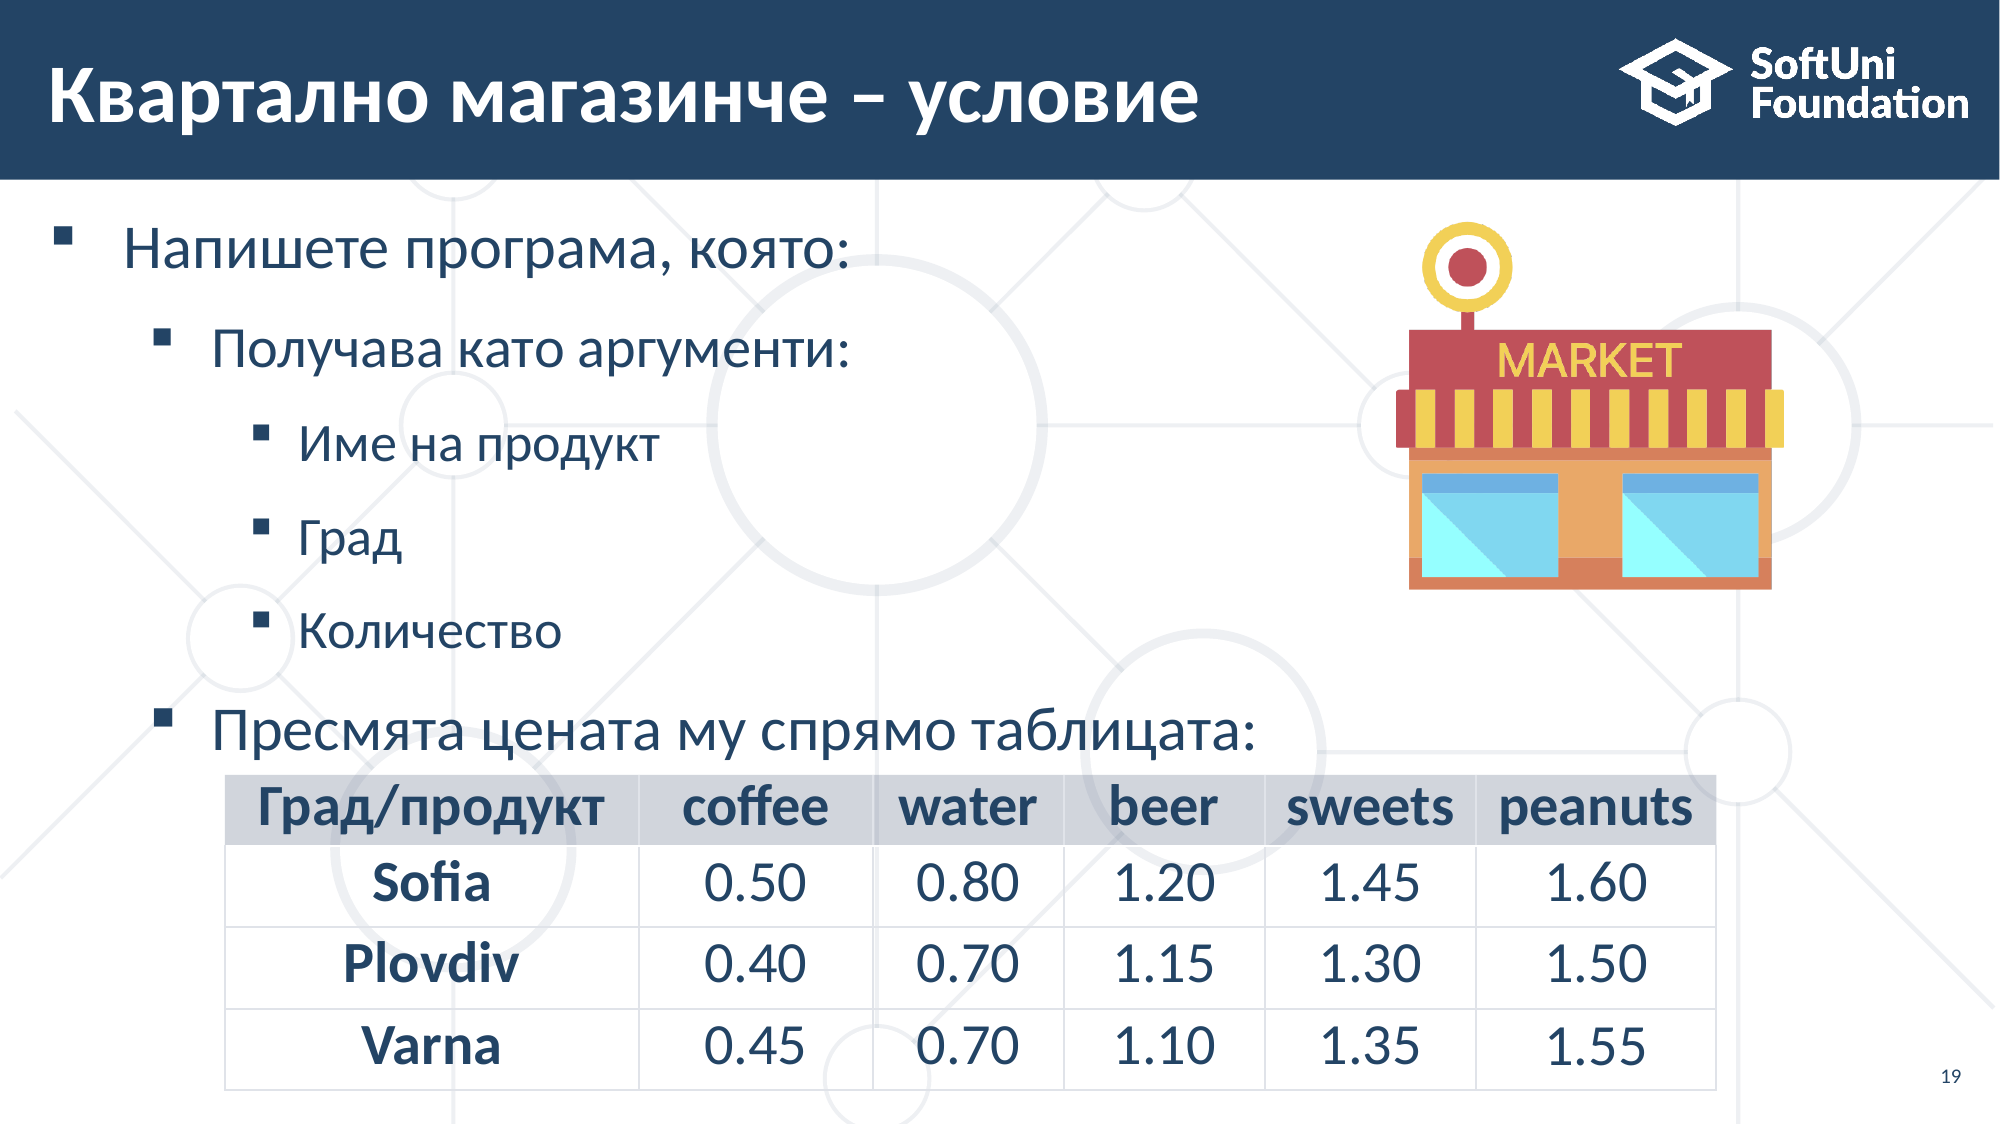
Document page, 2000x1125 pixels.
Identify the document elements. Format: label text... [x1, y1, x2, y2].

table_cell 1.50 [1477, 928, 1715, 1008]
table_cell Plovdiv [226, 928, 638, 1008]
table_cell 0.70 [874, 928, 1063, 1008]
table_cell 1.30 [1266, 928, 1475, 1008]
table_header beer [1065, 775, 1264, 845]
table_cell Sofia [226, 847, 638, 926]
table_cell 1.55 [1477, 1010, 1715, 1089]
table_header Град/продукт [225, 775, 638, 845]
list Напишете програма, която: Получава като аргументи: Име на продукт Град Количество Пресмята цената му спрямо таблицата: [31, 196, 1970, 1050]
table_cell 1.45 [1266, 847, 1475, 926]
picture [1618, 38, 1968, 126]
table_cell 1.35 [1266, 1010, 1475, 1089]
table_header water [874, 775, 1063, 845]
picture [1396, 212, 1784, 600]
table_cell 0.80 [874, 847, 1063, 926]
table_cell 1.20 [1065, 847, 1264, 926]
table_header sweets [1266, 775, 1475, 845]
table_cell 0.40 [640, 928, 872, 1008]
table_cell Varna [226, 1010, 638, 1089]
table_cell 0.50 [640, 847, 872, 926]
table_cell 0.45 [640, 1010, 872, 1089]
table_header coffee [640, 775, 872, 845]
slide_number 19 [1896, 1049, 1968, 1101]
table_cell 1.10 [1065, 1010, 1264, 1089]
table_cell 1.15 [1065, 928, 1264, 1008]
table_header peanuts [1477, 775, 1716, 845]
title Квартално магазинче – условие [31, 16, 1591, 162]
table_cell 1.60 [1477, 847, 1715, 926]
table_cell 0.70 [874, 1010, 1063, 1089]
